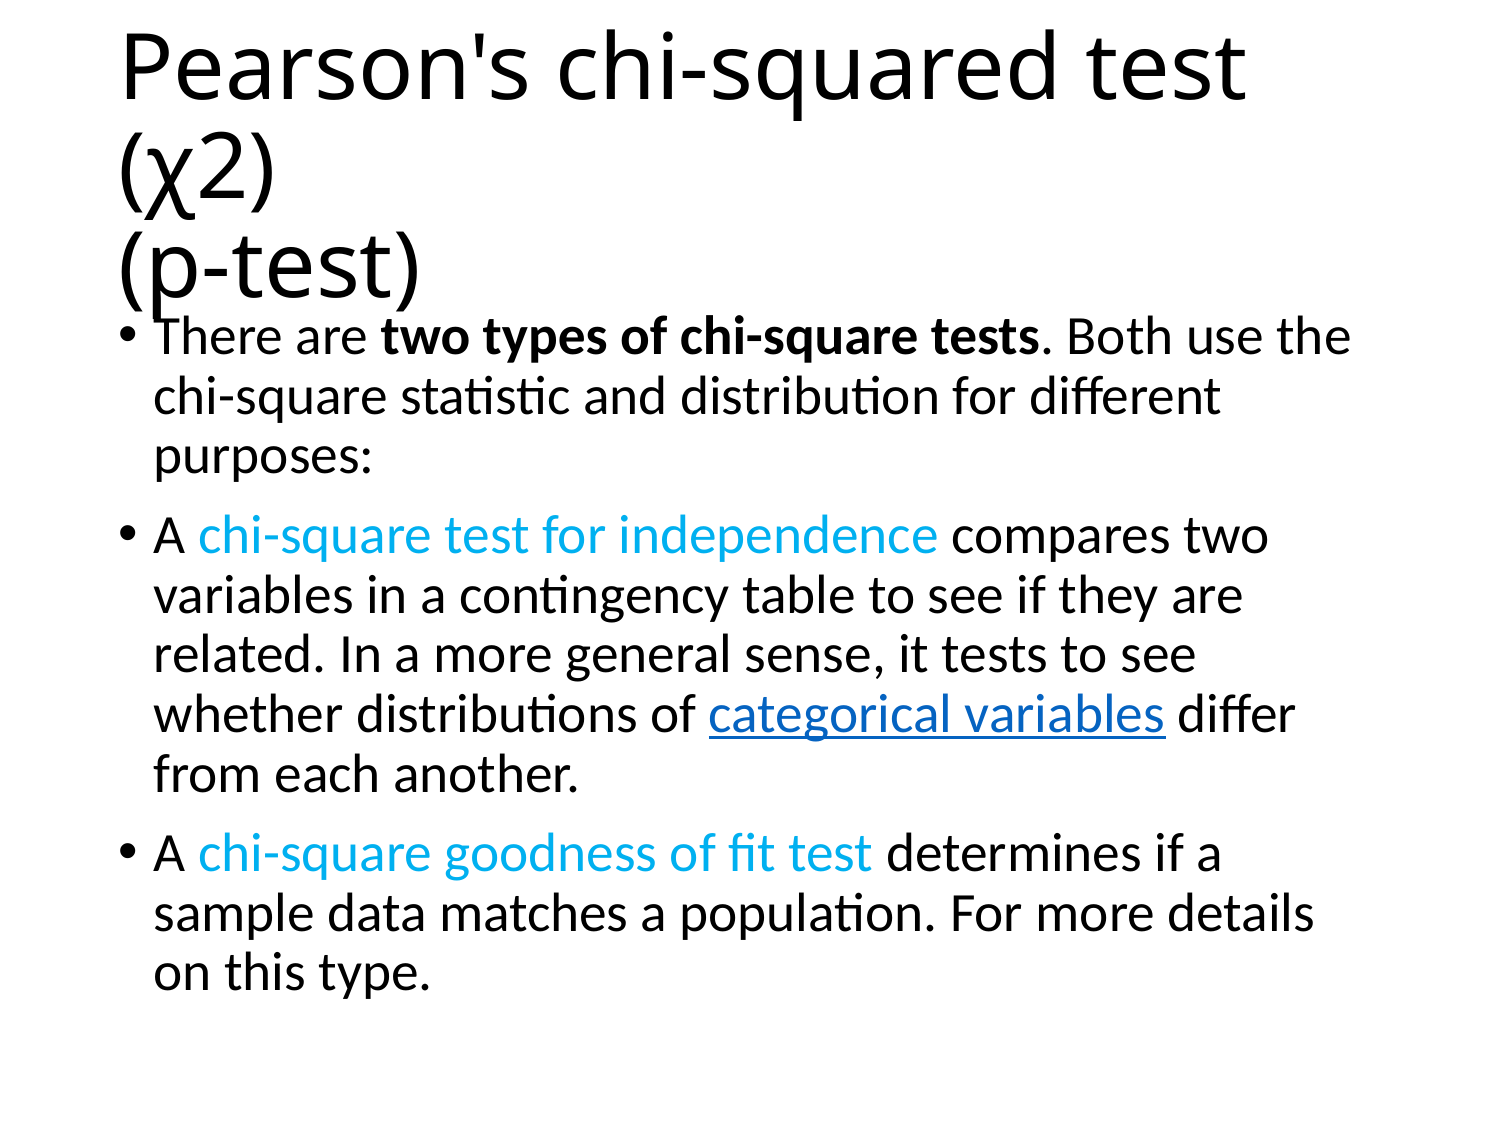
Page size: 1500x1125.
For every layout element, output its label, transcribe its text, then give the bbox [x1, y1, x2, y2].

list There are two types of chi-square tests. Both use the chi-square statistic and distribution for different purposes: A chi-square test for independence compares two variables in a contingency table to see if they are related. In a more general sense, it tests to see whether distributions of categorical variables differ from each another. A chi-square goodness of fit test determines if a sample data matches a population. For more details on this type. [103, 299, 1397, 1014]
title Pearson's chi-squared test (χ2) (p-test) [103, 59, 1397, 278]
